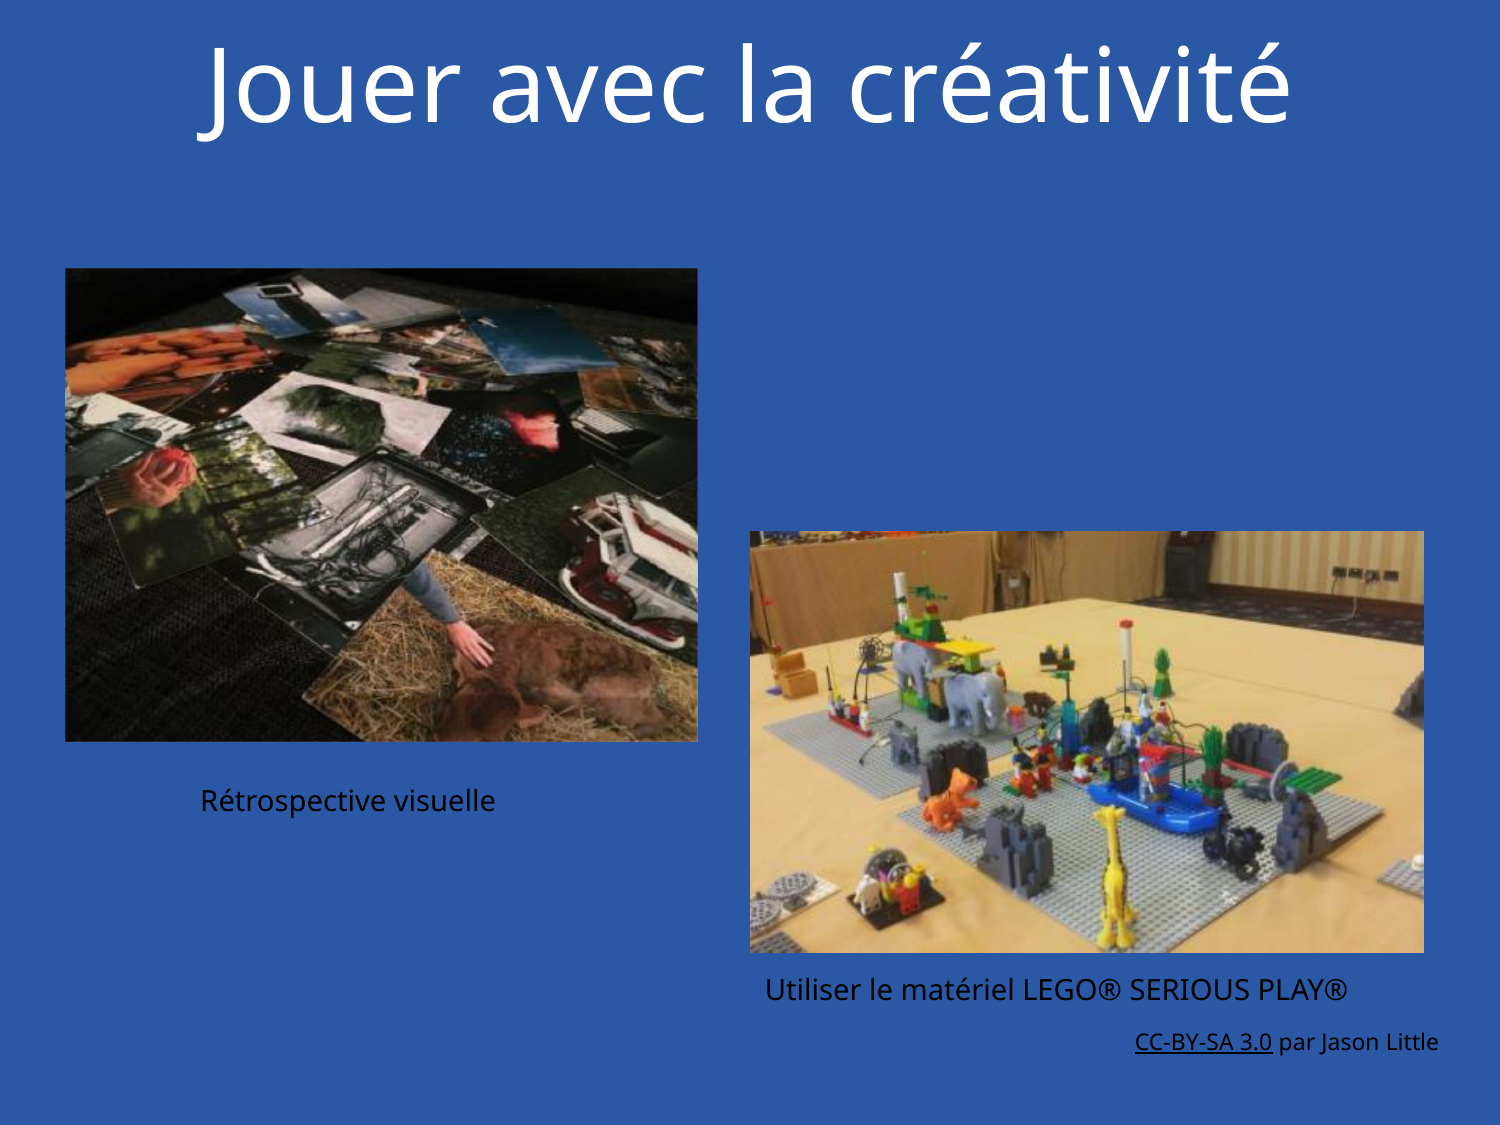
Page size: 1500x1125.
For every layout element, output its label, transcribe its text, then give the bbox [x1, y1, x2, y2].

list Jouer avec la créativité [0, 3, 1500, 161]
picture [64, 266, 699, 742]
text_box Utiliser le matériel LEGO® SERIOUS PLAY® [750, 964, 1424, 1014]
text_box CC-BY-SA 3.0 par Jason Little [1120, 1019, 1455, 1066]
picture [749, 531, 1424, 953]
text_box Rétrospective visuelle [185, 775, 512, 825]
